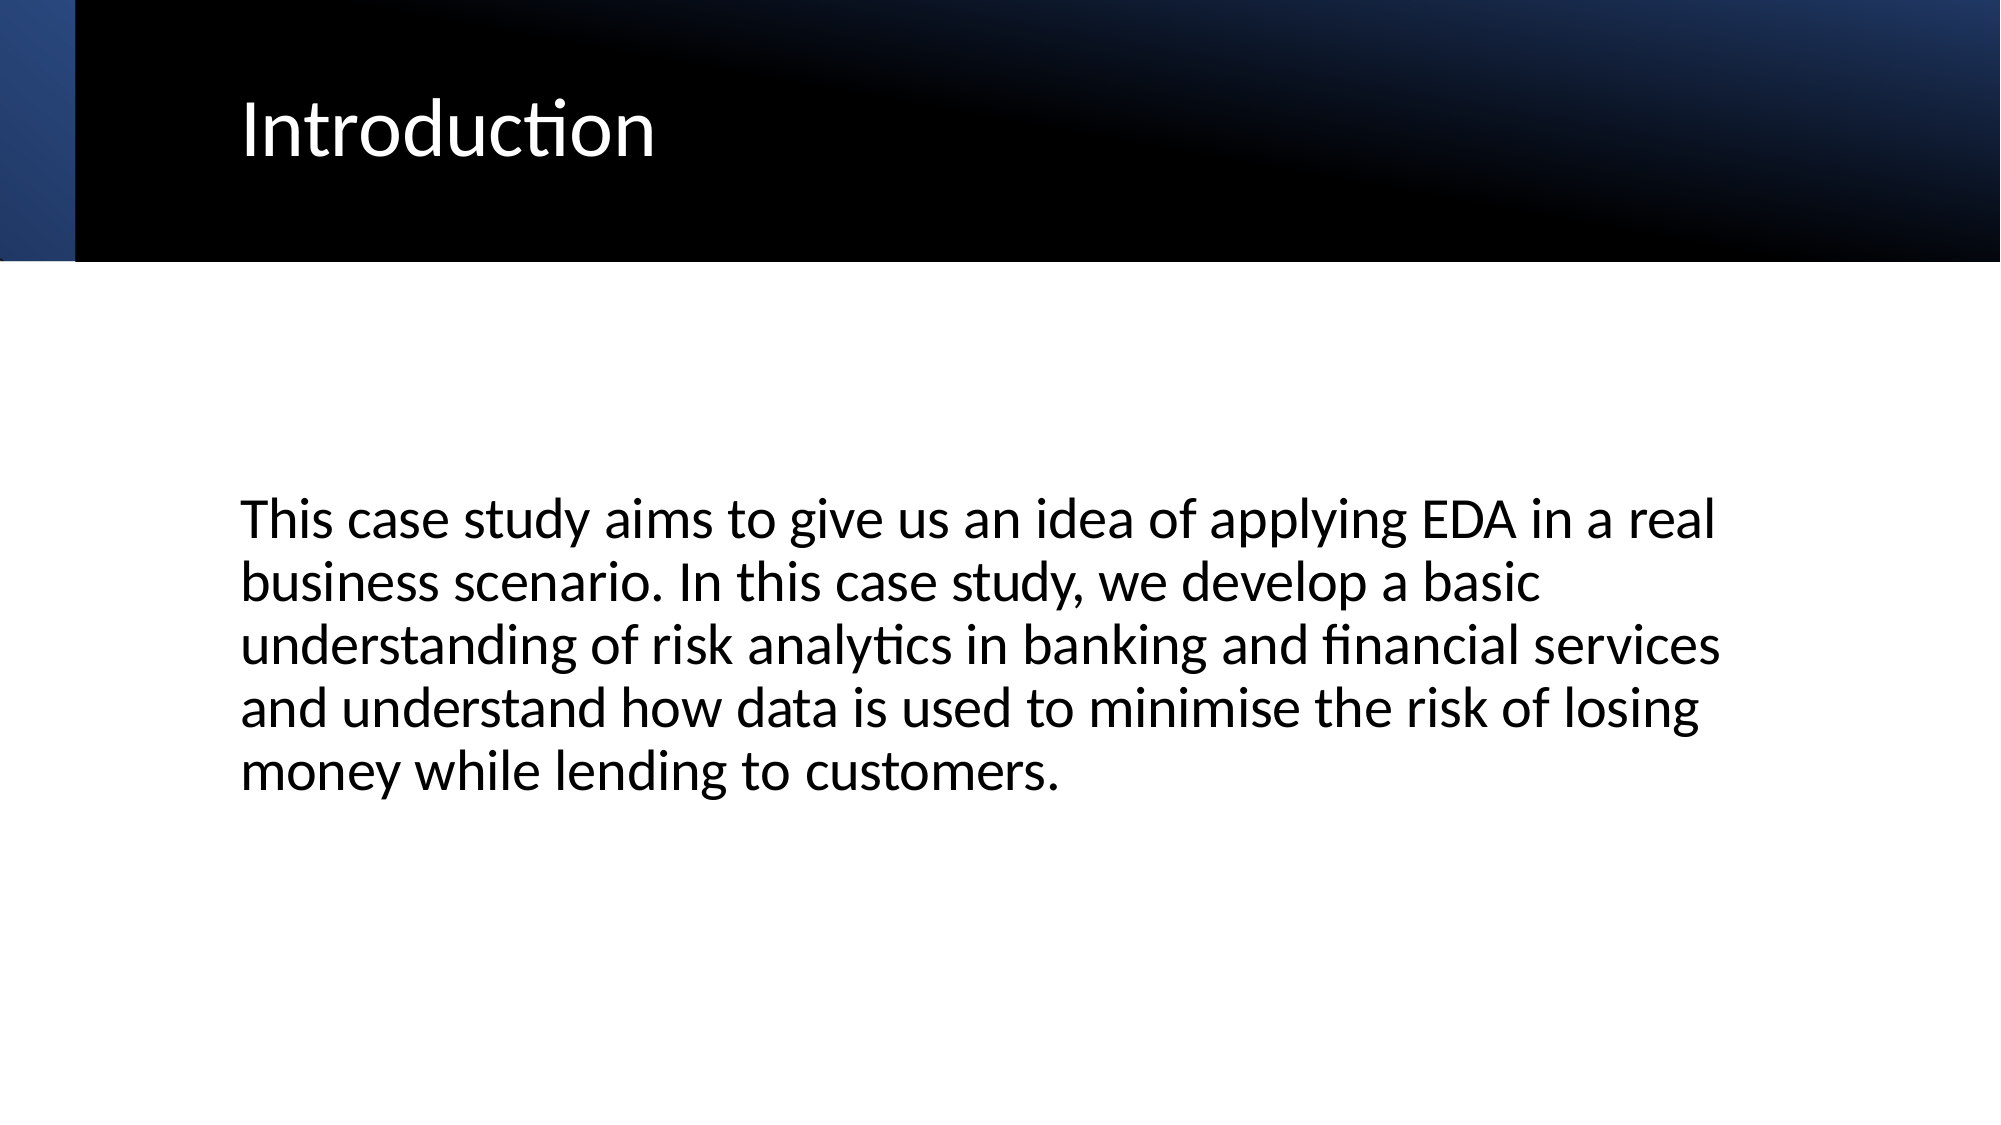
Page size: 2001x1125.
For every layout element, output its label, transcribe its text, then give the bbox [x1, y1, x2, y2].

title Introduction [237, 70, 664, 261]
text_box [0, 0, 2000, 262]
list This case study aims to give us an idea of applying EDA in a real business scenario. In this case study, we develop a basic understanding of risk analytics in banking and financial services and understand how data is used to minimise the risk of losing money while lending to customers. [193, 423, 1807, 1125]
